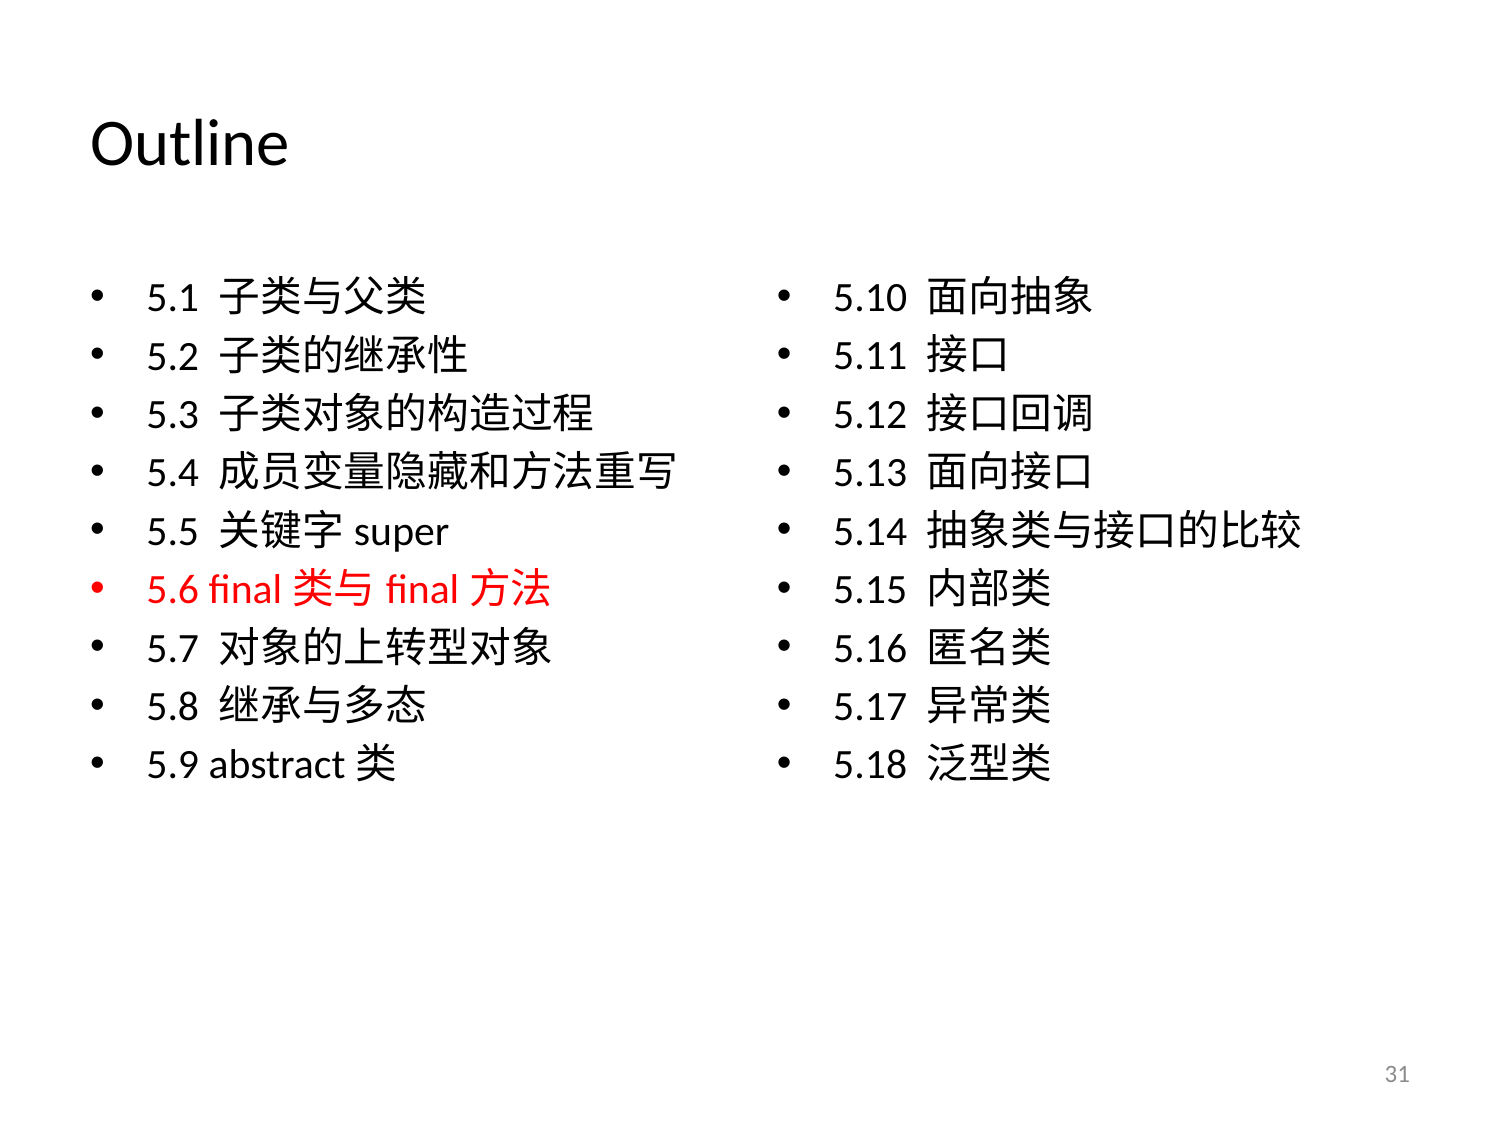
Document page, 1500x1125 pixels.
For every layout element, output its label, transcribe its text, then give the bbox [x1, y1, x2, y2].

list 5.1 子类与父类 5.2 子类的继承性 5.3 子类对象的构造过程 5.4 成员变量隐藏和方法重写 5.5 关键字super 5.6 final类与final方法 5.7 对象的上转型对象 5.8 继承与多态 5.9 abstract类 [75, 262, 703, 1005]
text_box 5.10 面向抽象 5.11 接口 5.12 接口回调 5.13 面向接口 5.14 抽象类与接口的比较 5.15 内部类 5.16 匿名类 5.17 异常类 5.18 泛型类 [761, 262, 1365, 1005]
title Outline [75, 45, 1425, 233]
slide_number 31 [1074, 1042, 1425, 1103]
